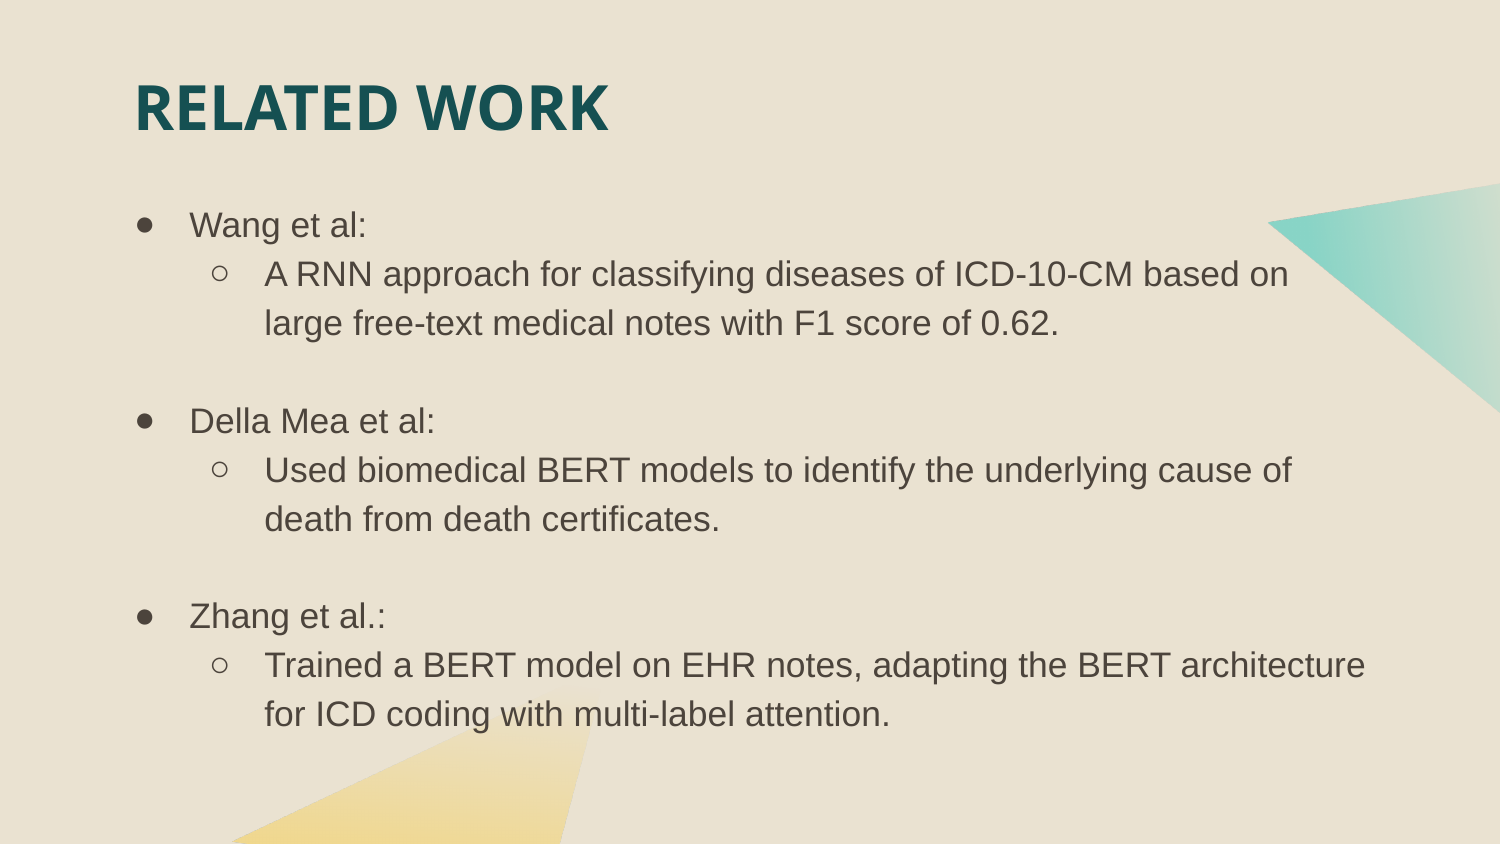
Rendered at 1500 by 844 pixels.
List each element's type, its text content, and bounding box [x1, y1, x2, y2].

picture [232, 546, 659, 844]
title RELATED WORK [118, 52, 1382, 147]
picture [1257, 158, 1500, 555]
text_box Wang et al: A RNN approach for classifying diseases of ICD-10-CM based on large free-text medical notes with F1 score of 0.62. Della Mea et al: Used biomedical BERT models to identify the underlying cause of death from death certificates. Zhang et al.: Trained a BERT model on EHR notes, adapting the BERT architecture for ICD coding with multi-label attention. [99, 180, 1382, 540]
